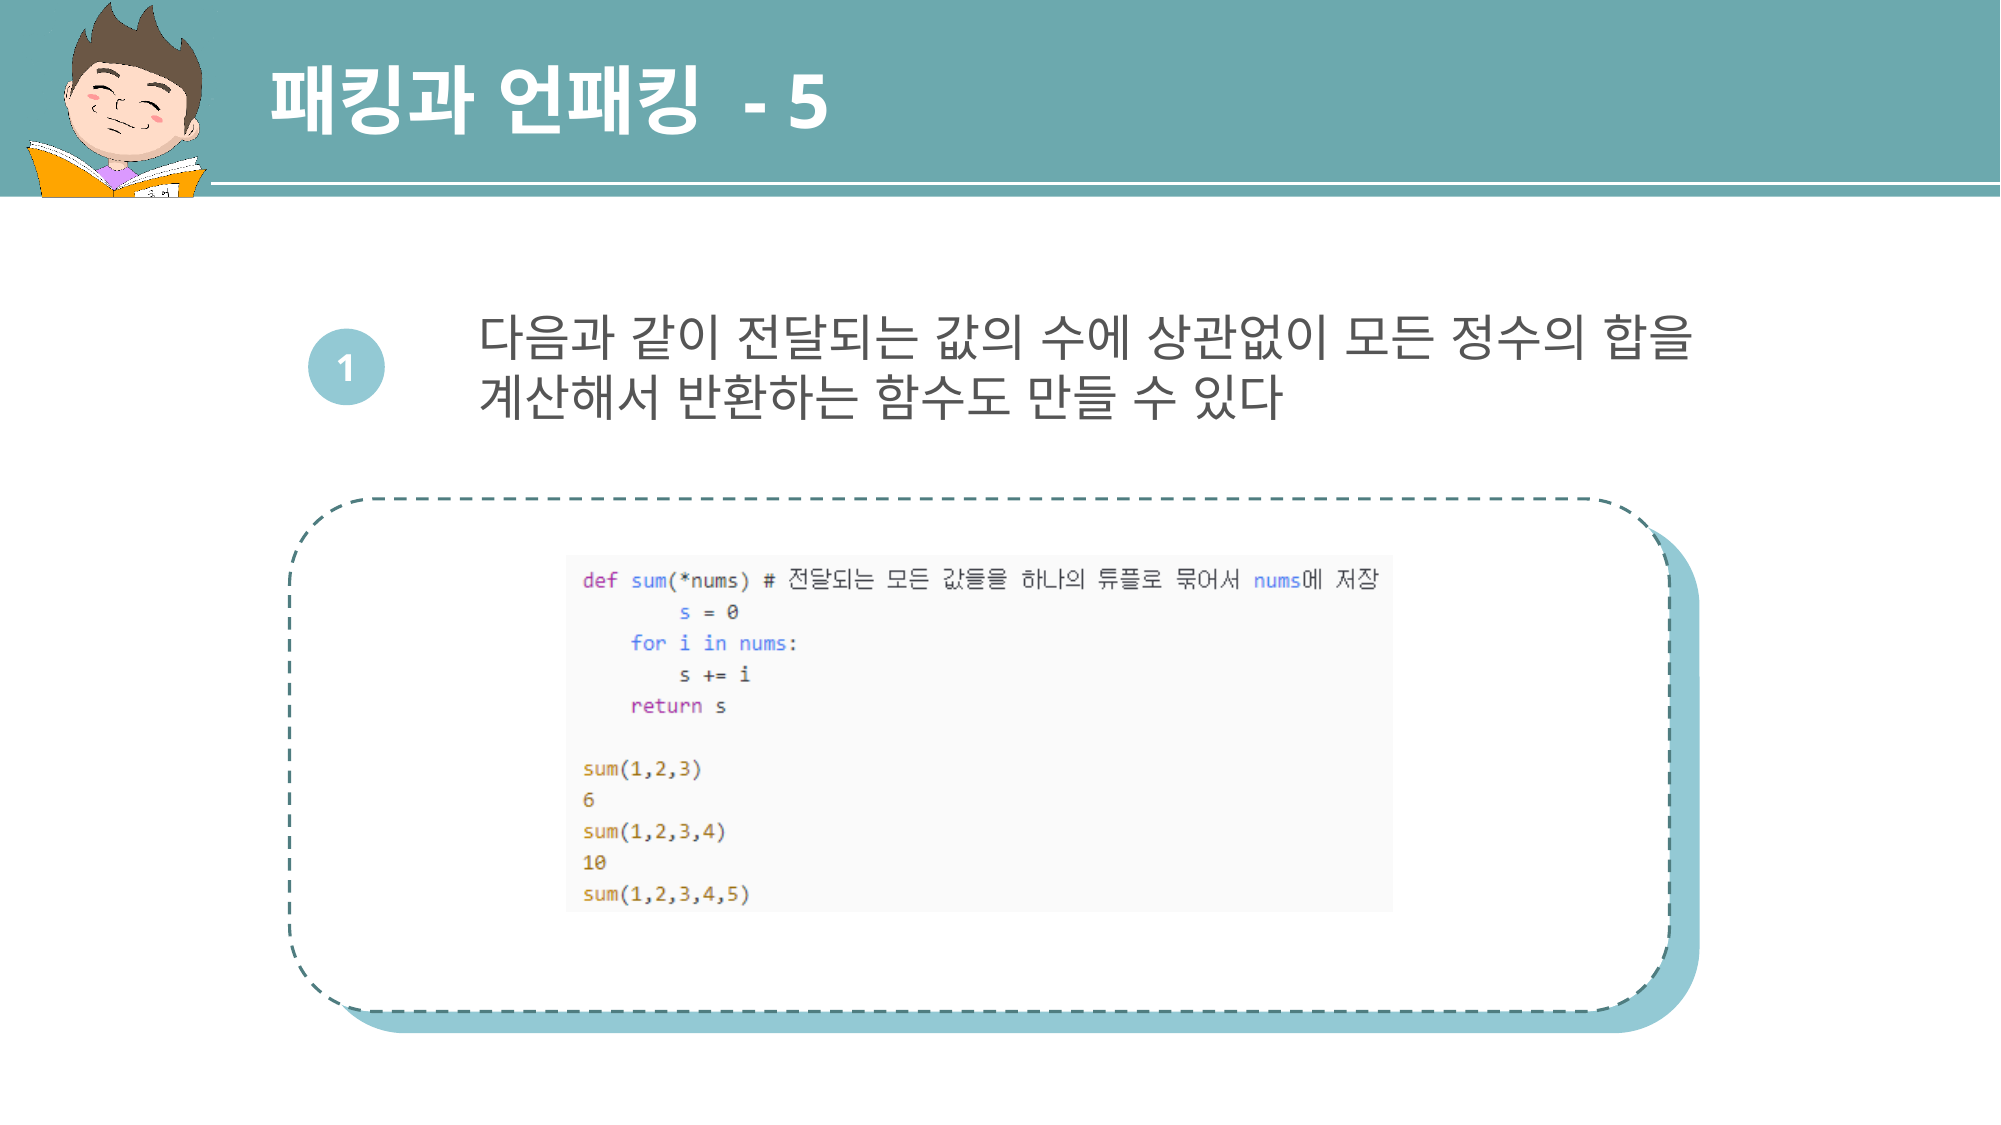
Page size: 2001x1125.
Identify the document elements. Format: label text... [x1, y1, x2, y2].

text_box 다음과 같이 전달되는 값의 수에 상관없이 모든 정수의 합을 계산해서 반환하는 함수도 만들 수 있다 [464, 298, 1796, 434]
text_box 1 [307, 327, 386, 407]
text_box [341, 526, 1701, 1035]
text_box 패킹과 언패킹 - 5 [254, 45, 846, 151]
text_box [288, 497, 1671, 1013]
picture [566, 555, 1393, 912]
picture [22, 0, 224, 200]
